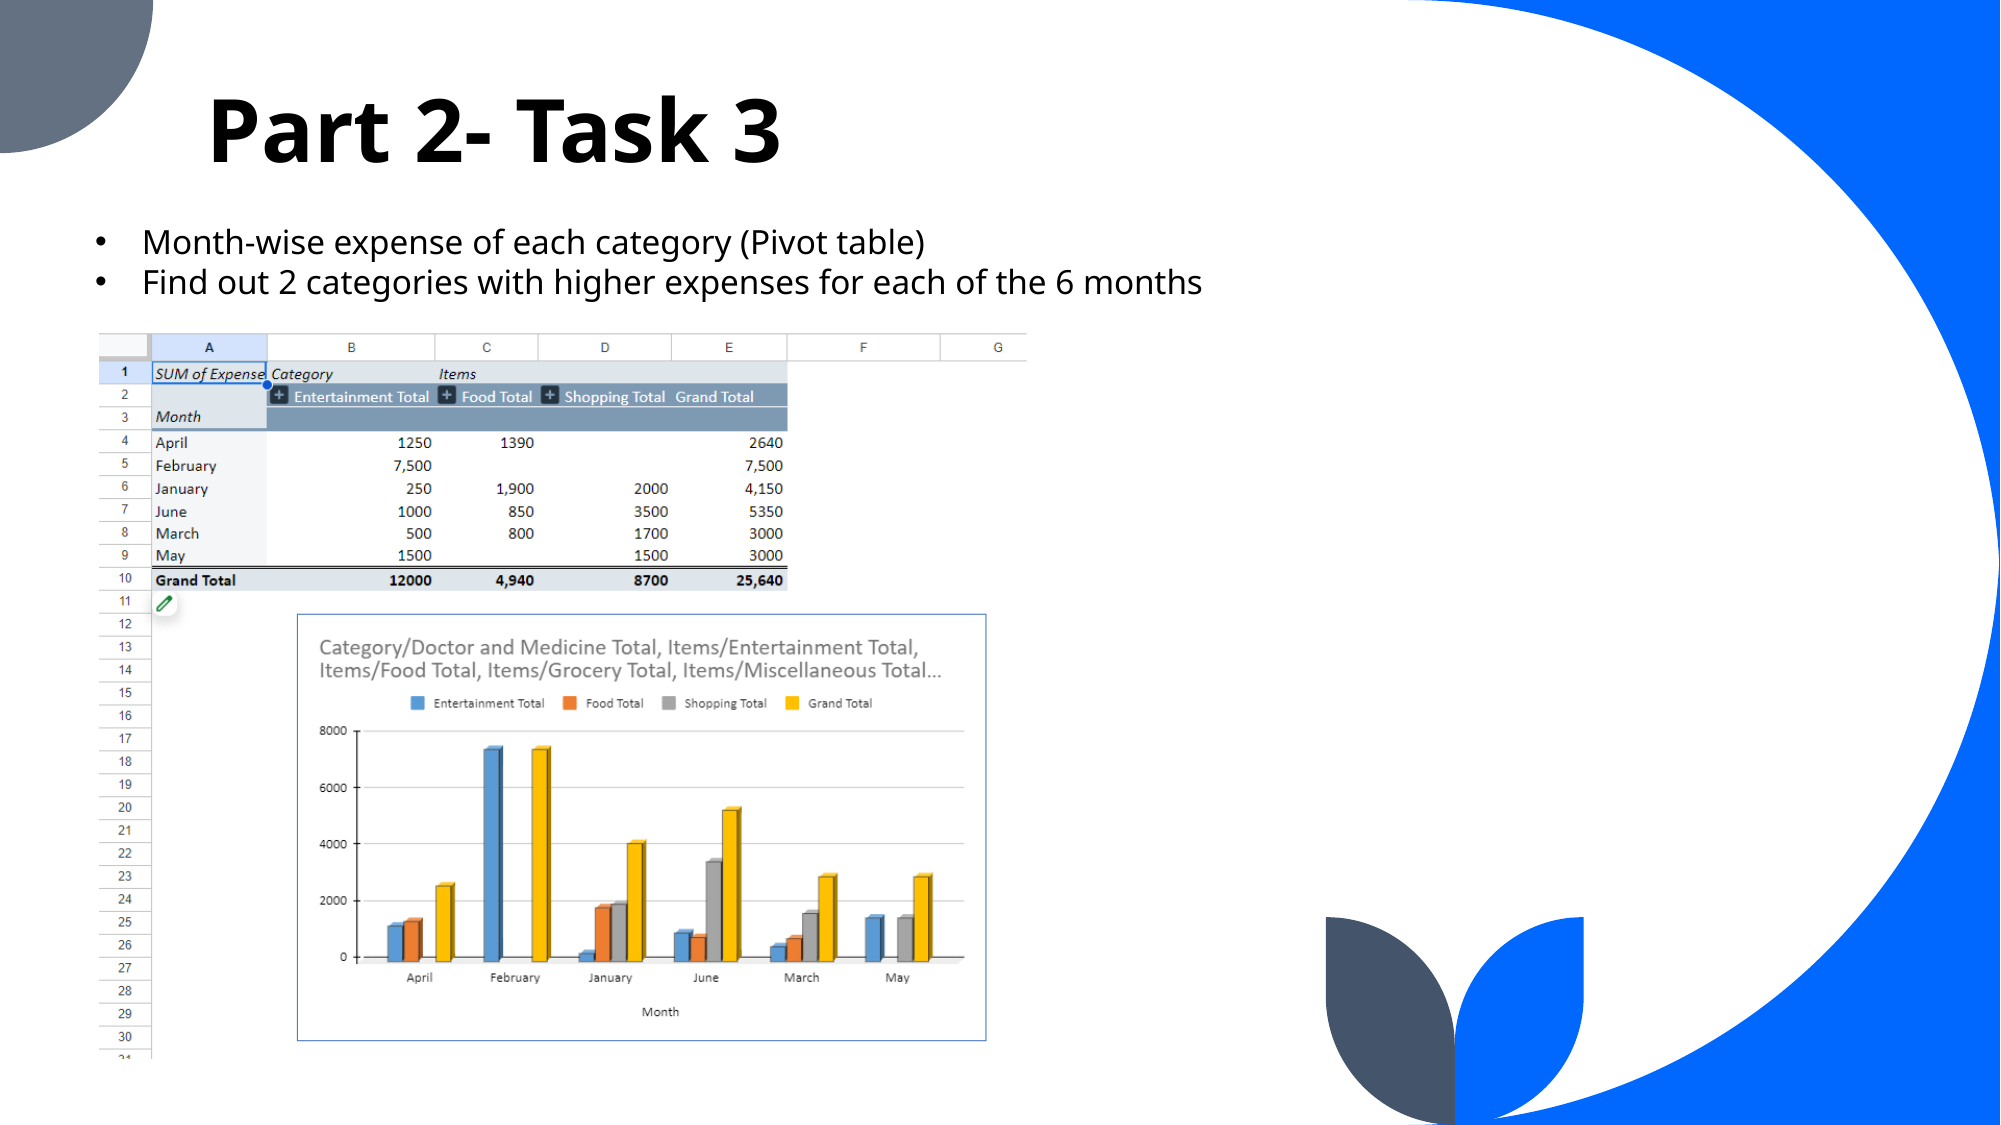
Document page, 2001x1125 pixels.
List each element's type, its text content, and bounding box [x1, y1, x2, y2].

title Part 2- Task 3 [191, 0, 1767, 188]
picture [99, 330, 1027, 1059]
list Month-wise expense of each category (Pivot table) Find out 2 categories with higher expenses for each of the 6 months [80, 213, 1846, 362]
